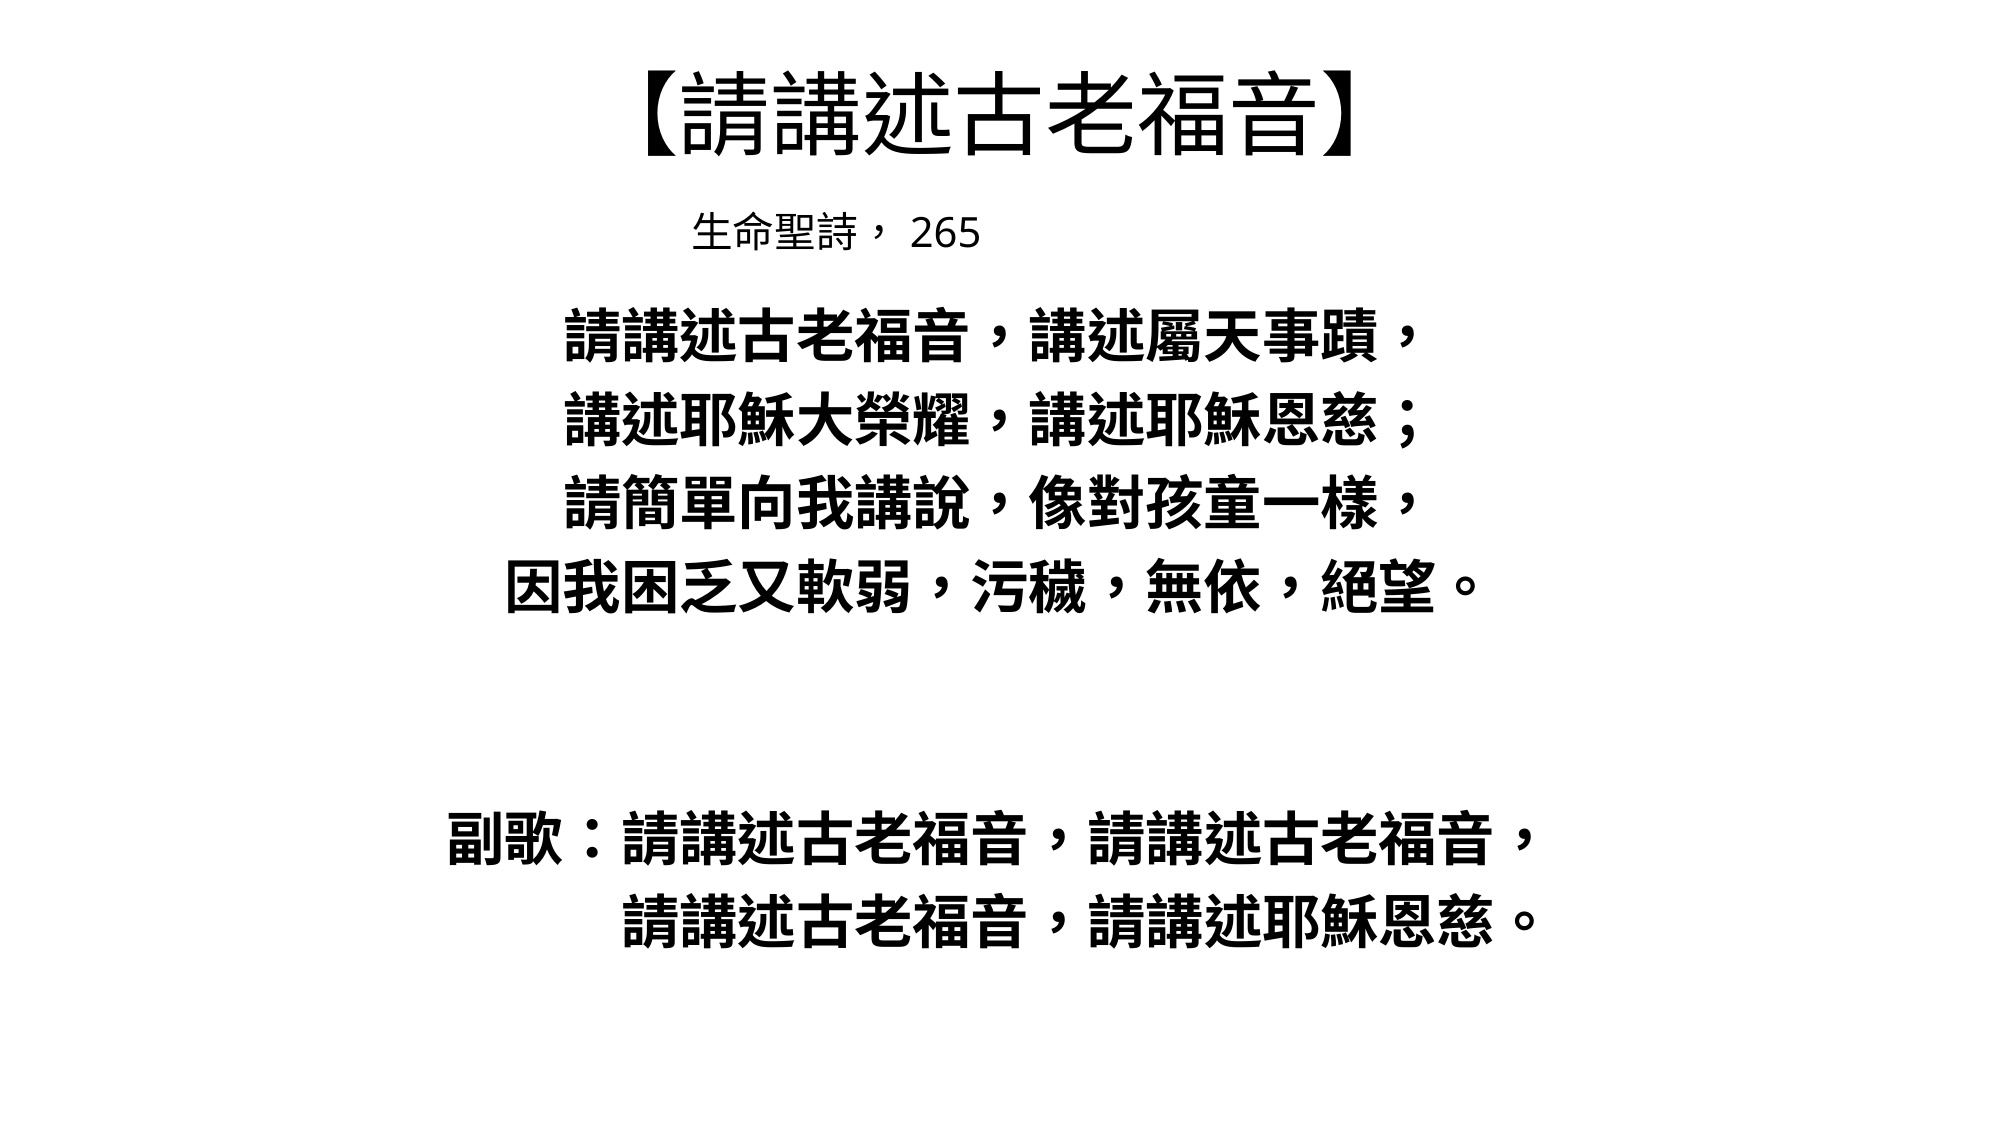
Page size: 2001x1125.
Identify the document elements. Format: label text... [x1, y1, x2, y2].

title 【請講述古老福音】 生命聖詩，265 [137, 59, 1863, 278]
list 請講述古老福音，講述屬天事蹟， 講述耶穌大榮耀，講述耶穌恩慈； 請簡單向我講說，像對孩童一樣， 因我困乏又軟弱，污穢，無依，絕望。 副歌：請講述古老福音，請講述古老福音， 請講述古老福音，請講述耶穌恩慈。 [137, 299, 1863, 1014]
